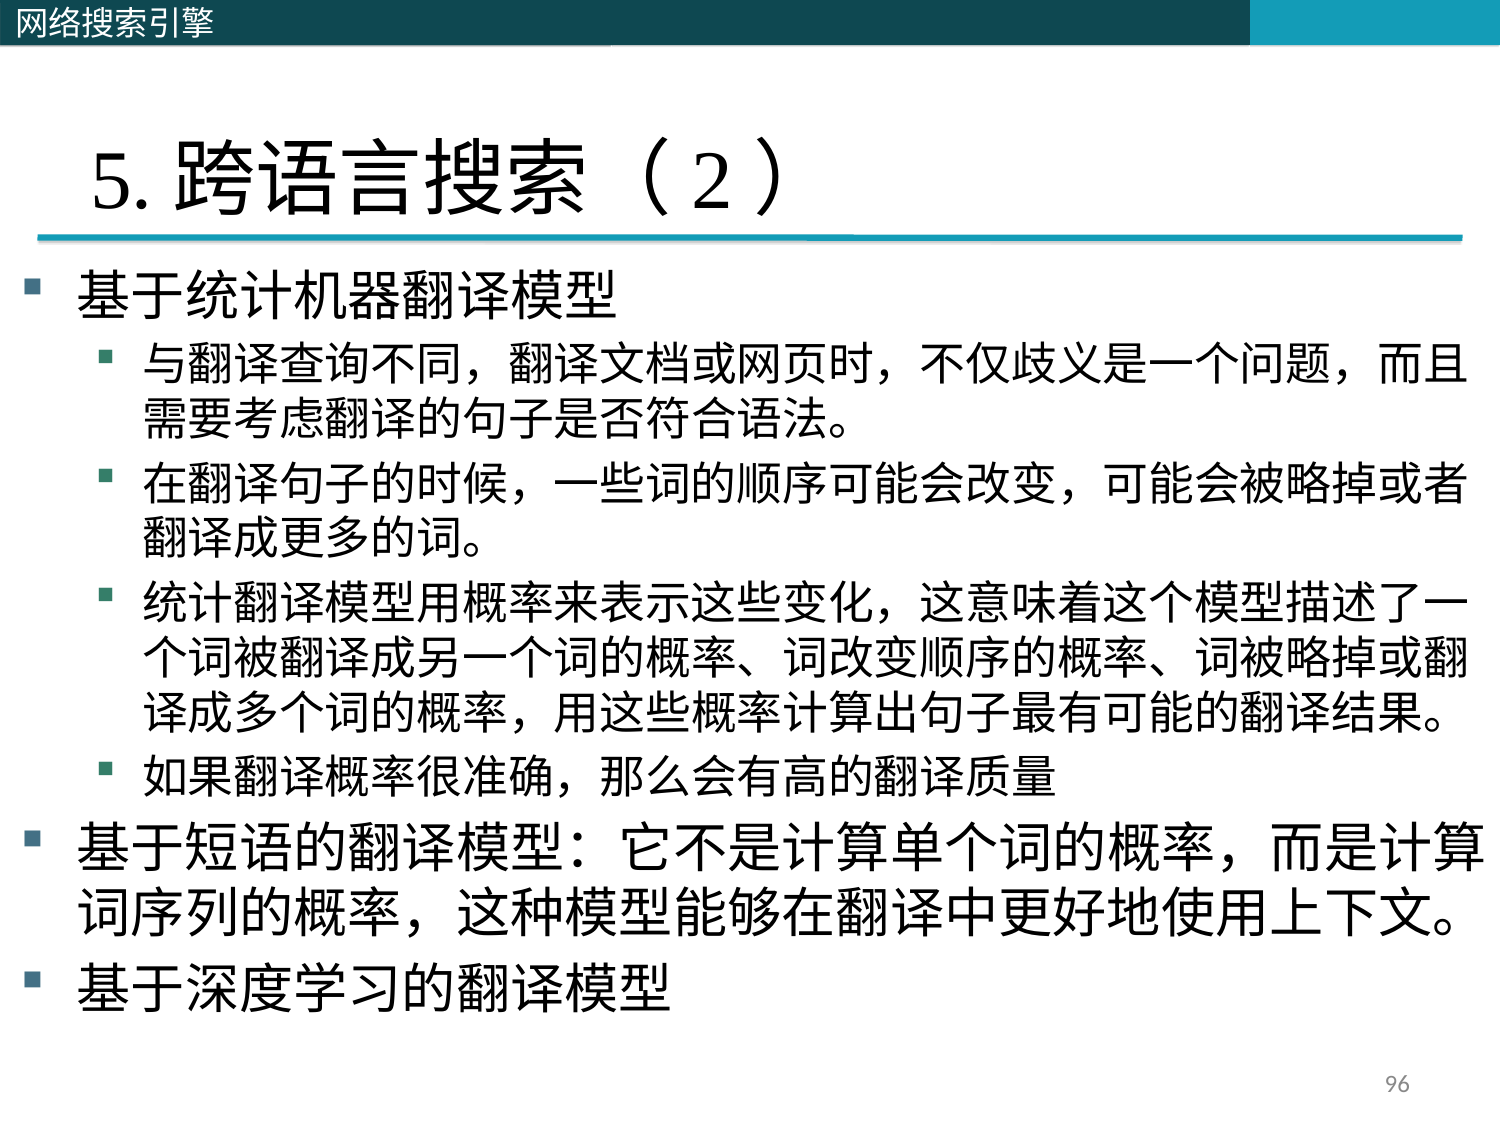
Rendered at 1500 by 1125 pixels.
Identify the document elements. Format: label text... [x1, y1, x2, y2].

slide_number 96 [1074, 1065, 1425, 1103]
title 5.跨语言搜索（2） [74, 44, 1426, 233]
text_box 基于统计机器翻译模型 与翻译查询不同，翻译文档或网页时，不仅歧义是一个问题，而且需要考虑翻译的句子是否符合语法。 在翻译句子的时候，一些词的顺序可能会改变，可能会被略掉或者翻译成更多的词。 统计翻译模型用概率来表示这些变化，这意味着这个模型描述了一个词被翻译成另一个词的概率、词改变顺序的概率、词被略掉或翻译成多个词的概率，用这些概率计算出句子最有可能的翻译结果。 如果翻译概率很准确，那么会有高的翻译质量 基于短语的翻译模型：它不是计算单个词的概率，而是计算词序列的概率，这种模型能够在翻译中更好地使用上下文。 基于深度学习的翻译模型 [5, 253, 1500, 1065]
